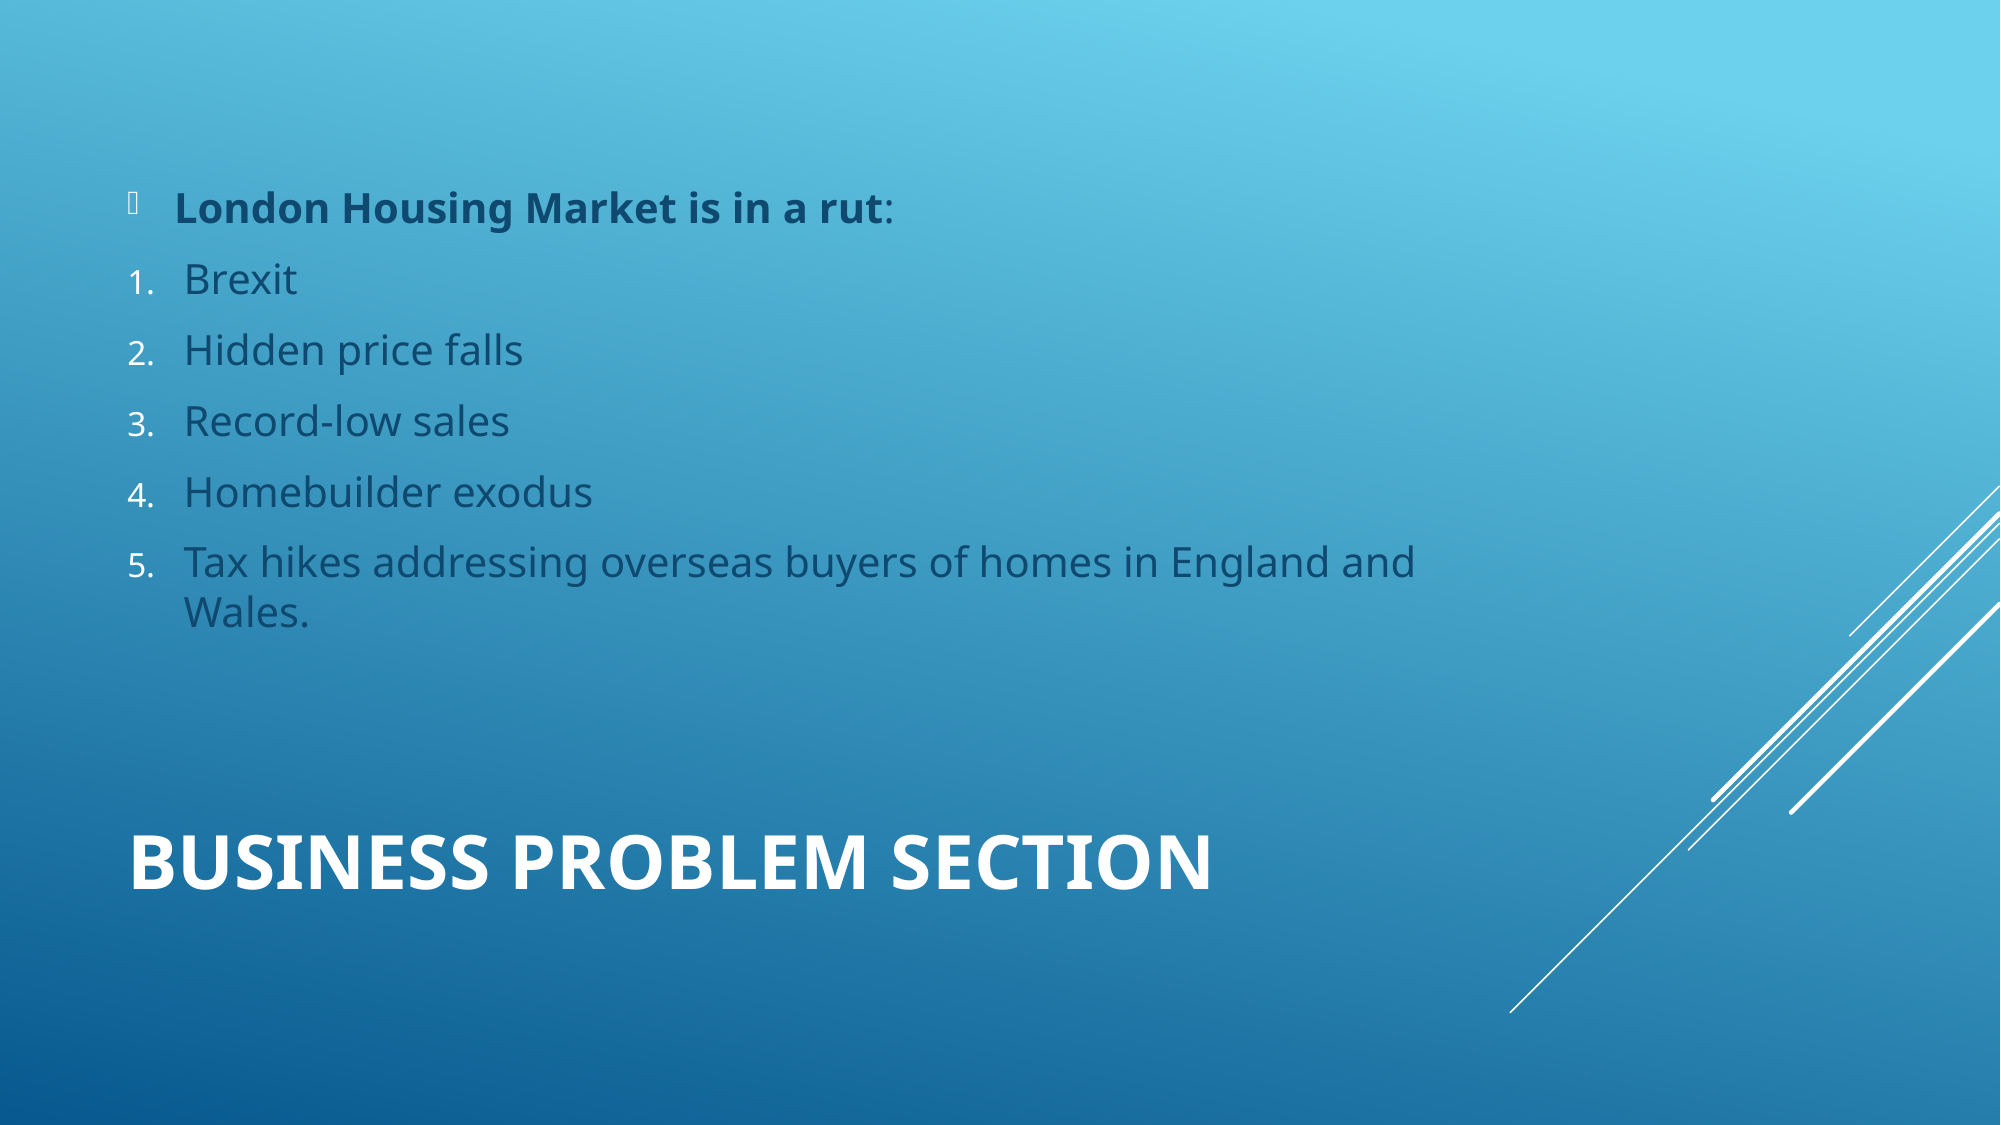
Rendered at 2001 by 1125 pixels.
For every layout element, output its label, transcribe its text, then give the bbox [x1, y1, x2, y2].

title Business Problem section [112, 736, 1513, 984]
list London Housing Market is in a rut: Brexit Hidden price falls Record-low sales Homebuilder exodus Tax hikes addressing overseas buyers of homes in England and Wales. [112, 112, 1513, 706]
